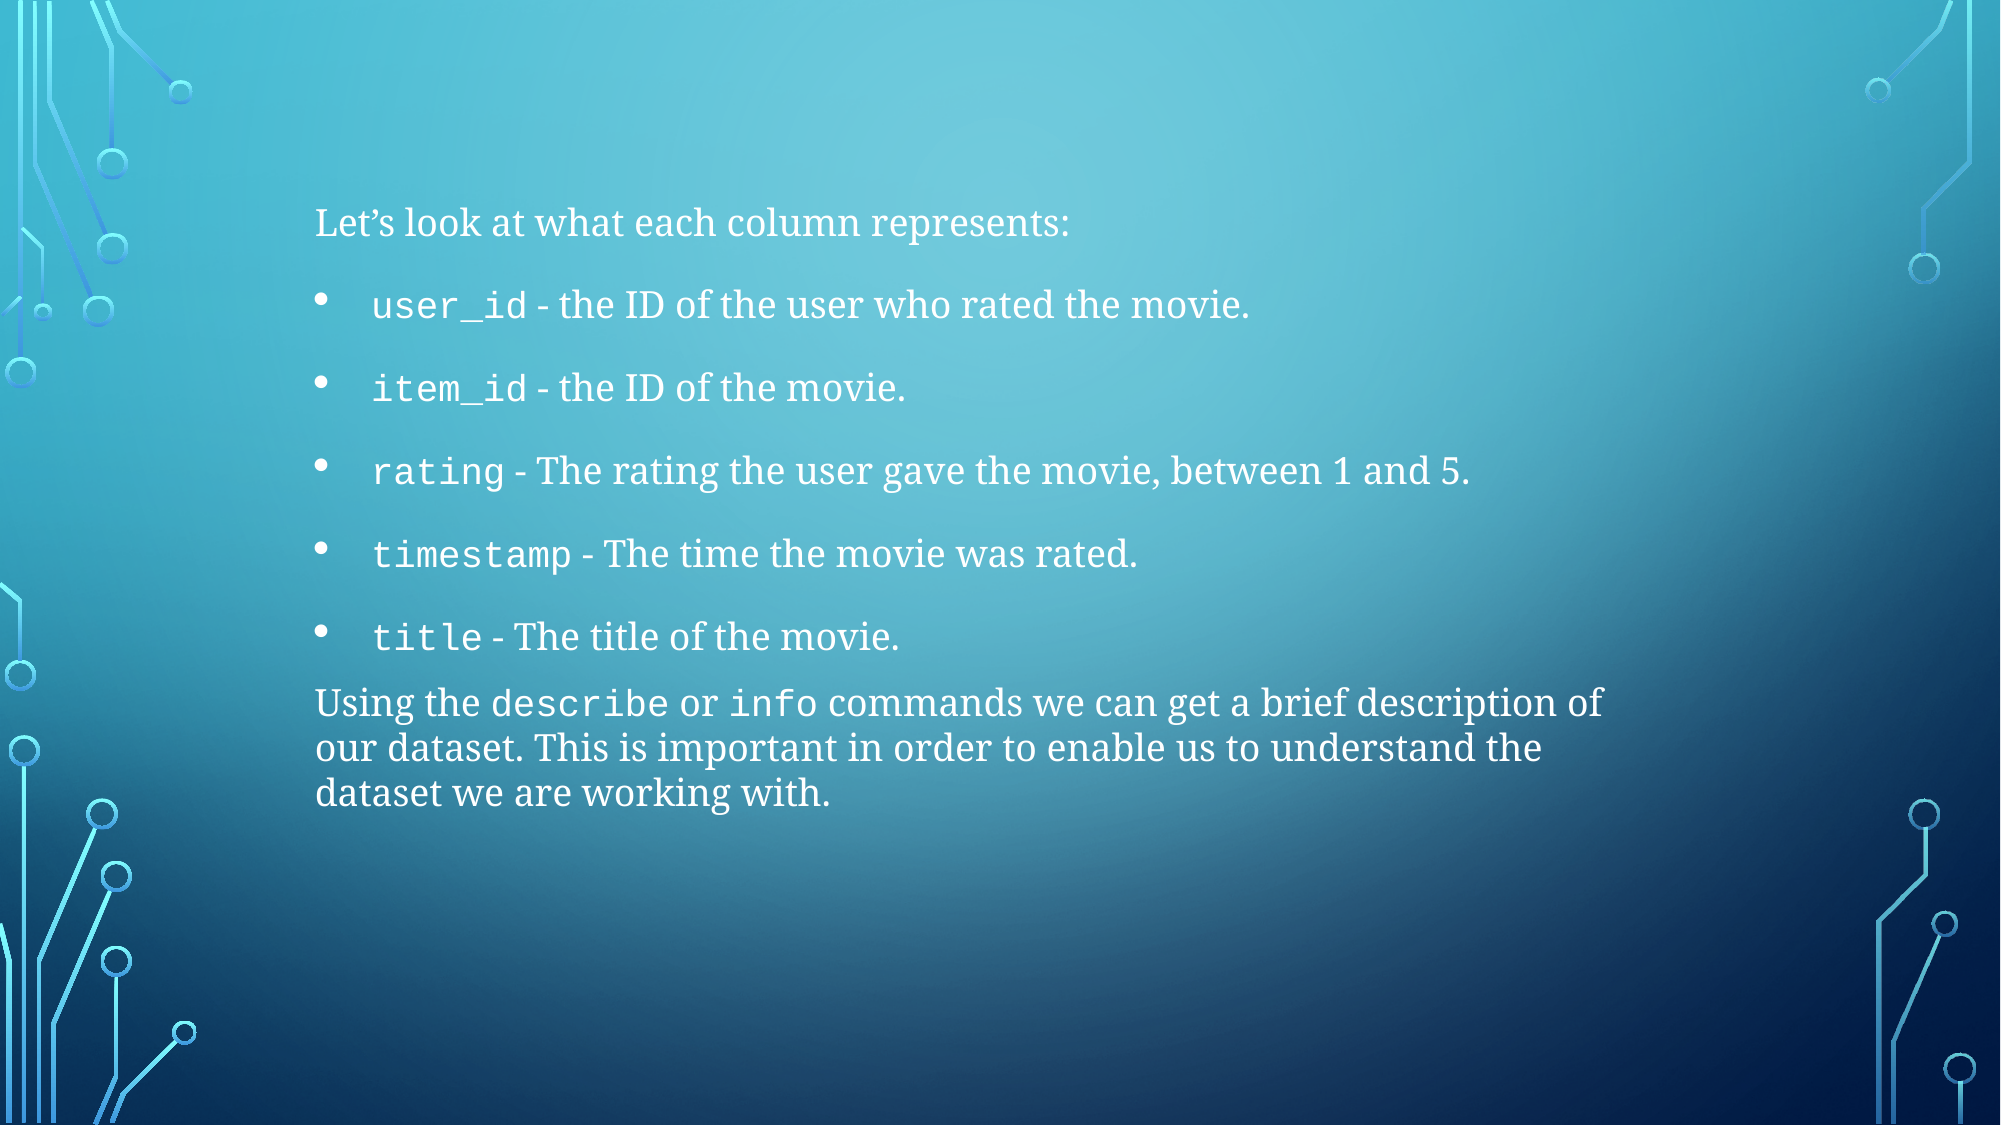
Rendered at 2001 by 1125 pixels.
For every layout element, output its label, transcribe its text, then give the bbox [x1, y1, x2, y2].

text_box Let’s look at what each column represents: user_id - the ID of the user who rated the movie. item_id - the ID of the movie. rating - The rating the user gave the movie, between 1 and 5. timestamp - The time the movie was rated. title - The title of the movie. Using the describe or info commands we can get a brief description of our dataset. This is important in order to enable us to understand the dataset we are working with. [299, 186, 1669, 822]
